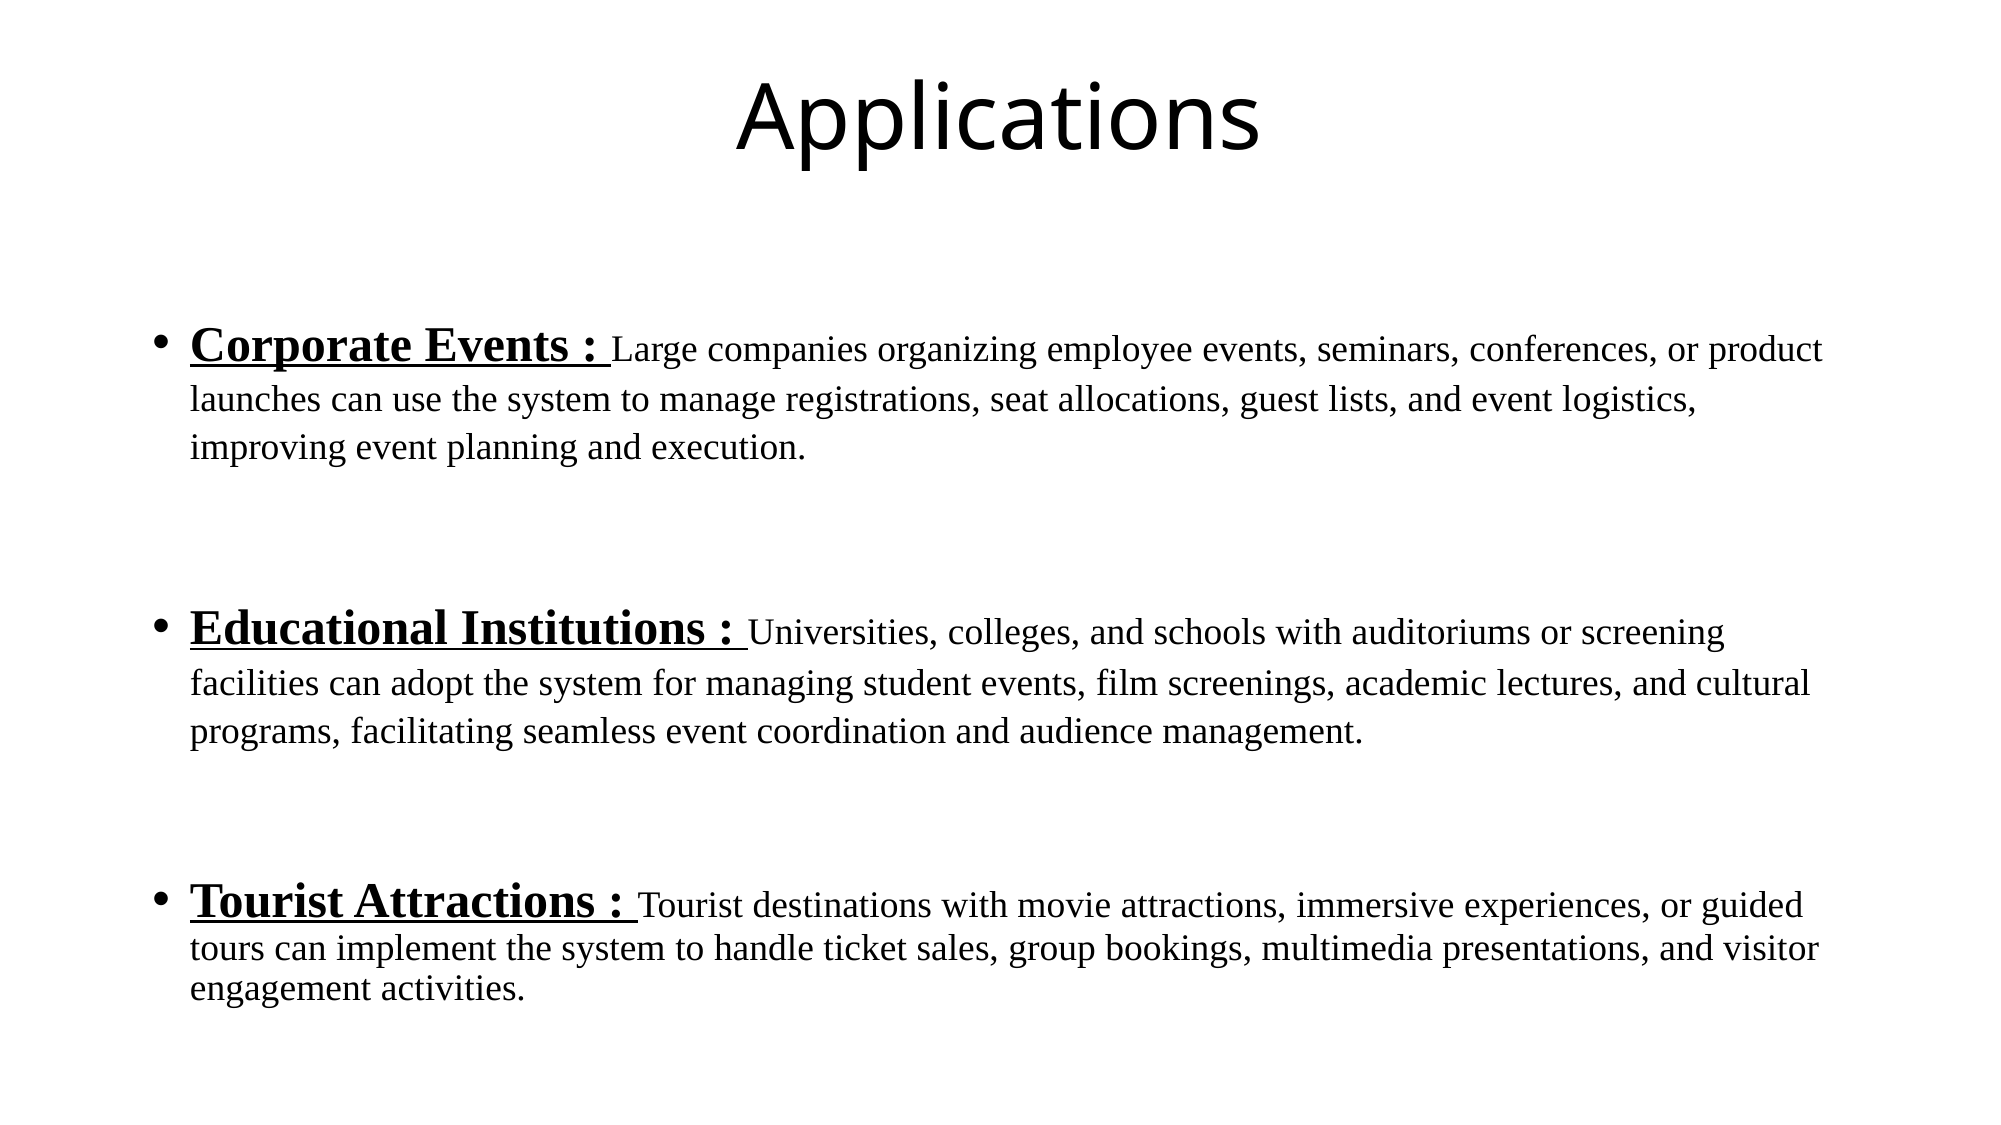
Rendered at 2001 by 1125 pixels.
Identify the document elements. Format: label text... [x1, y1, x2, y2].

title Applications [137, 11, 1863, 229]
list Corporate Events : Large companies organizing employee events, seminars, conferences, or product launches can use the system to manage registrations, seat allocations, guest lists, and event logistics, improving event planning and execution. Educational Institutions : Universities, colleges, and schools with auditoriums or screening facilities can adopt the system for managing student events, film screenings, academic lectures, and cultural programs, facilitating seamless event coordination and audience management. Tourist Attractions : Tourist destinations with movie attractions, immersive experiences, or guided tours can implement the system to handle ticket sales, group bookings, multimedia presentations, and visitor engagement activities. [137, 299, 1863, 1102]
